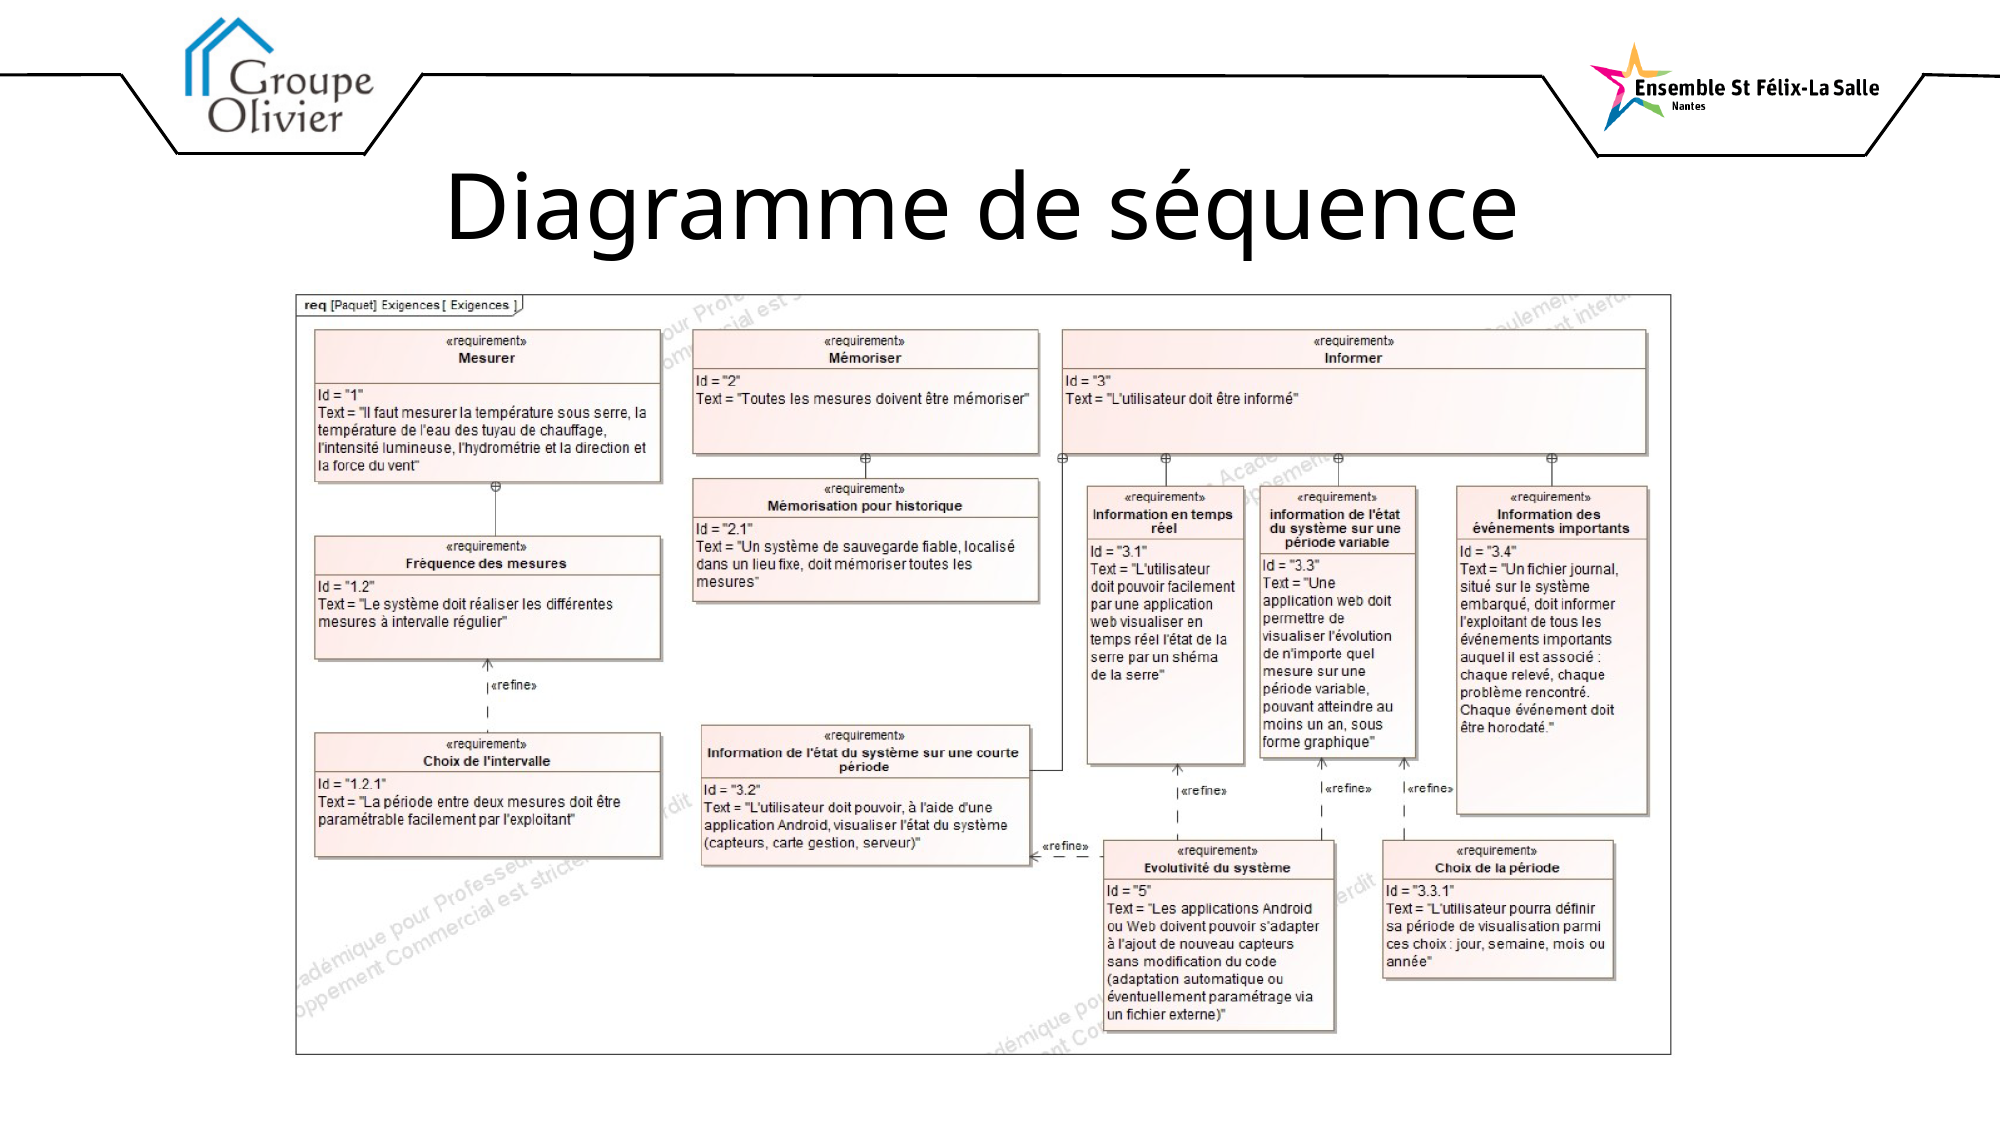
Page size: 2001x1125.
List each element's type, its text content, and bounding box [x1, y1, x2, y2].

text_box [1542, 76, 1599, 158]
text_box Diagramme de séquence [415, 140, 1550, 265]
picture [289, 289, 1675, 1058]
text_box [363, 73, 424, 156]
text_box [1865, 73, 1925, 156]
picture [175, 10, 382, 139]
picture [1588, 39, 1884, 133]
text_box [121, 74, 178, 155]
